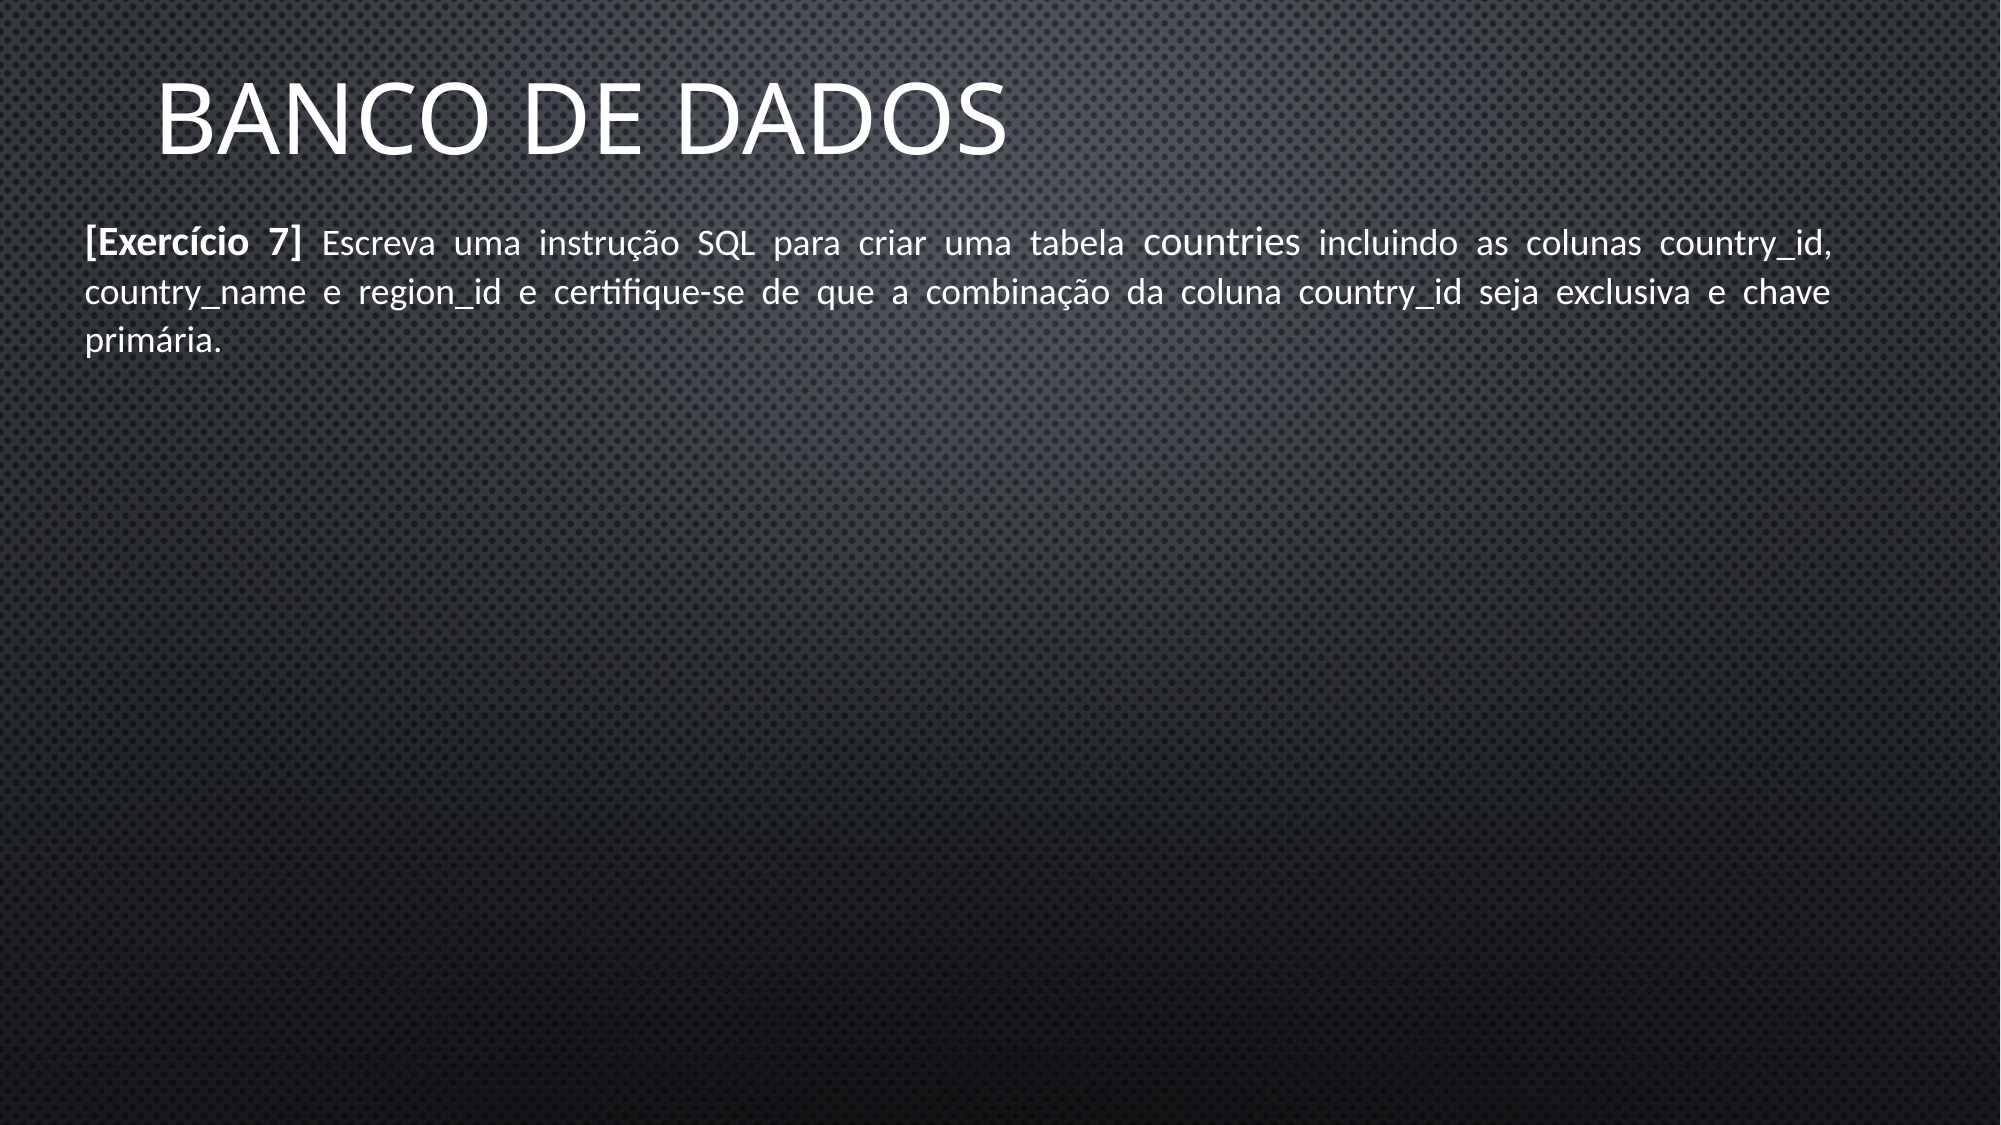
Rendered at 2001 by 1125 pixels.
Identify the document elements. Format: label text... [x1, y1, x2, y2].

text_box [Exercício 7] Escreva uma instrução SQL para criar uma tabela countries incluindo as colunas country_id, country_name e region_id e certifique-se de que a combinação da coluna country_id seja exclusiva e chave primária. [69, 202, 1849, 368]
text_box Banco de dados [69, 46, 1093, 182]
